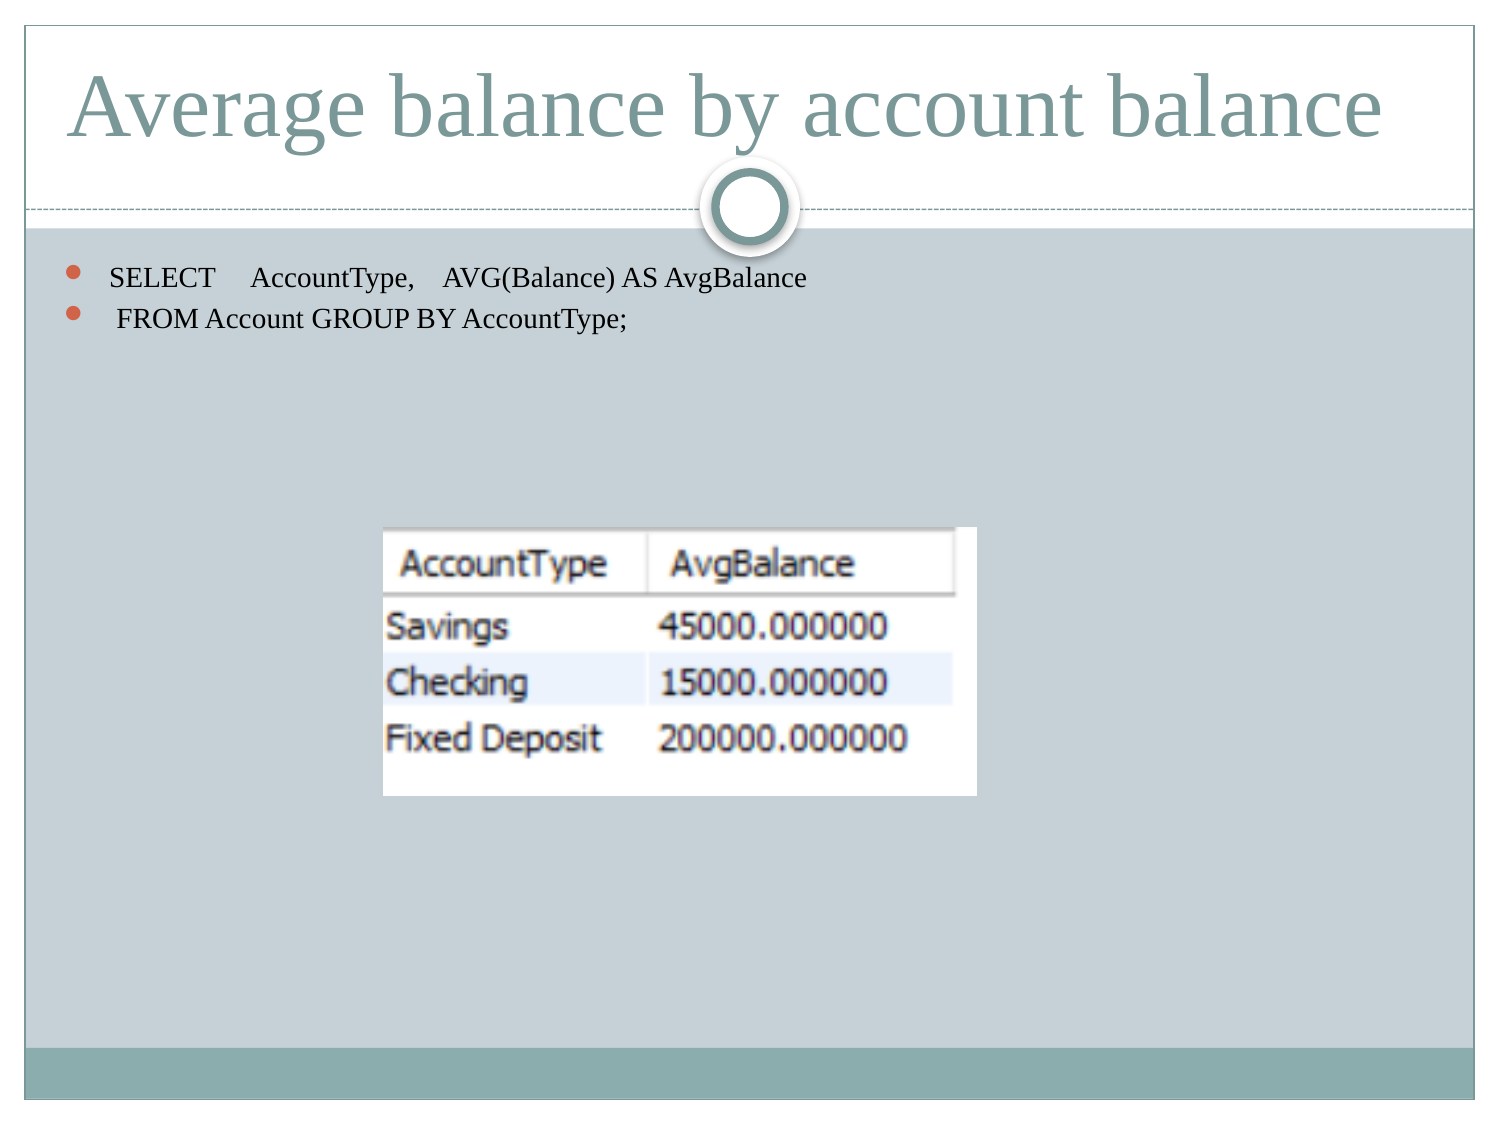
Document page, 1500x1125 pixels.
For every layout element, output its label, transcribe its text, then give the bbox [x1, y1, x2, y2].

picture [383, 526, 977, 796]
title Average balance by account balance [49, 37, 1450, 162]
list SELECT AccountType, AVG(Balance) AS AvgBalance FROM Account GROUP BY AccountType; [49, 250, 1445, 1001]
